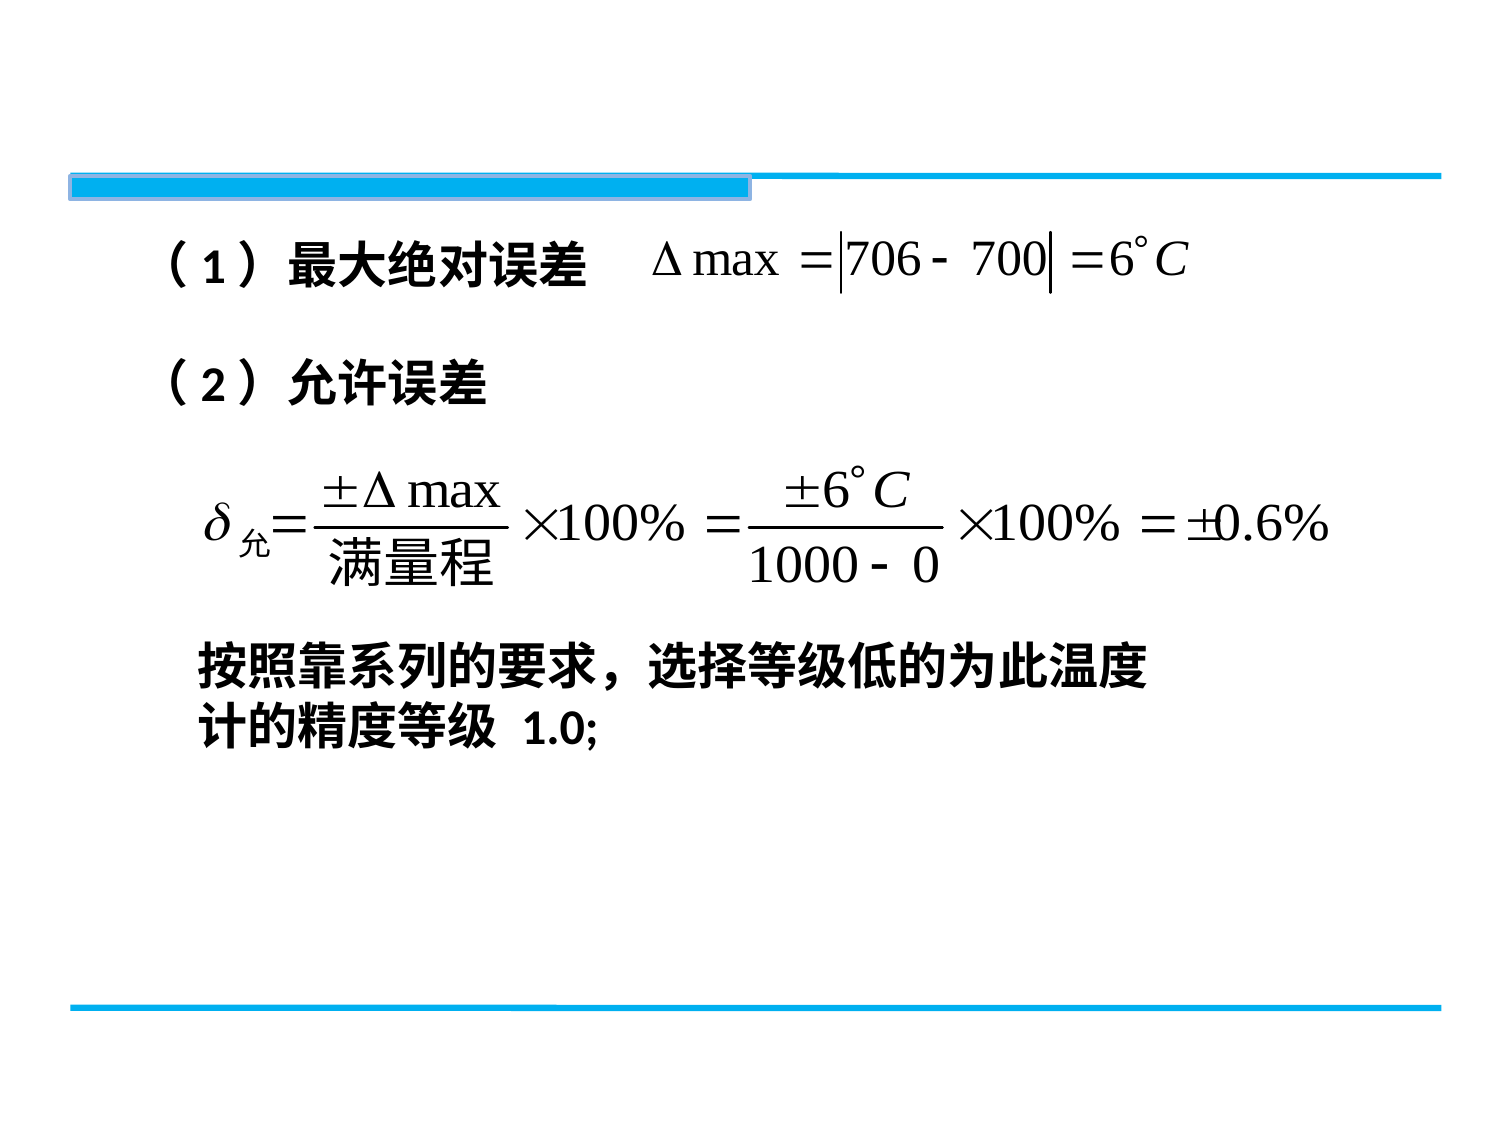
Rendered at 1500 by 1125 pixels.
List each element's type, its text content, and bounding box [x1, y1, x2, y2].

text_box 按照靠系列的要求，选择等级低的为此温度计的精度等级 1.0; [194, 633, 1170, 757]
text_box （1）最大绝对误差 [135, 231, 638, 296]
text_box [643, 219, 1199, 305]
text_box （2）允许误差 [135, 349, 526, 414]
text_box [194, 455, 1341, 600]
